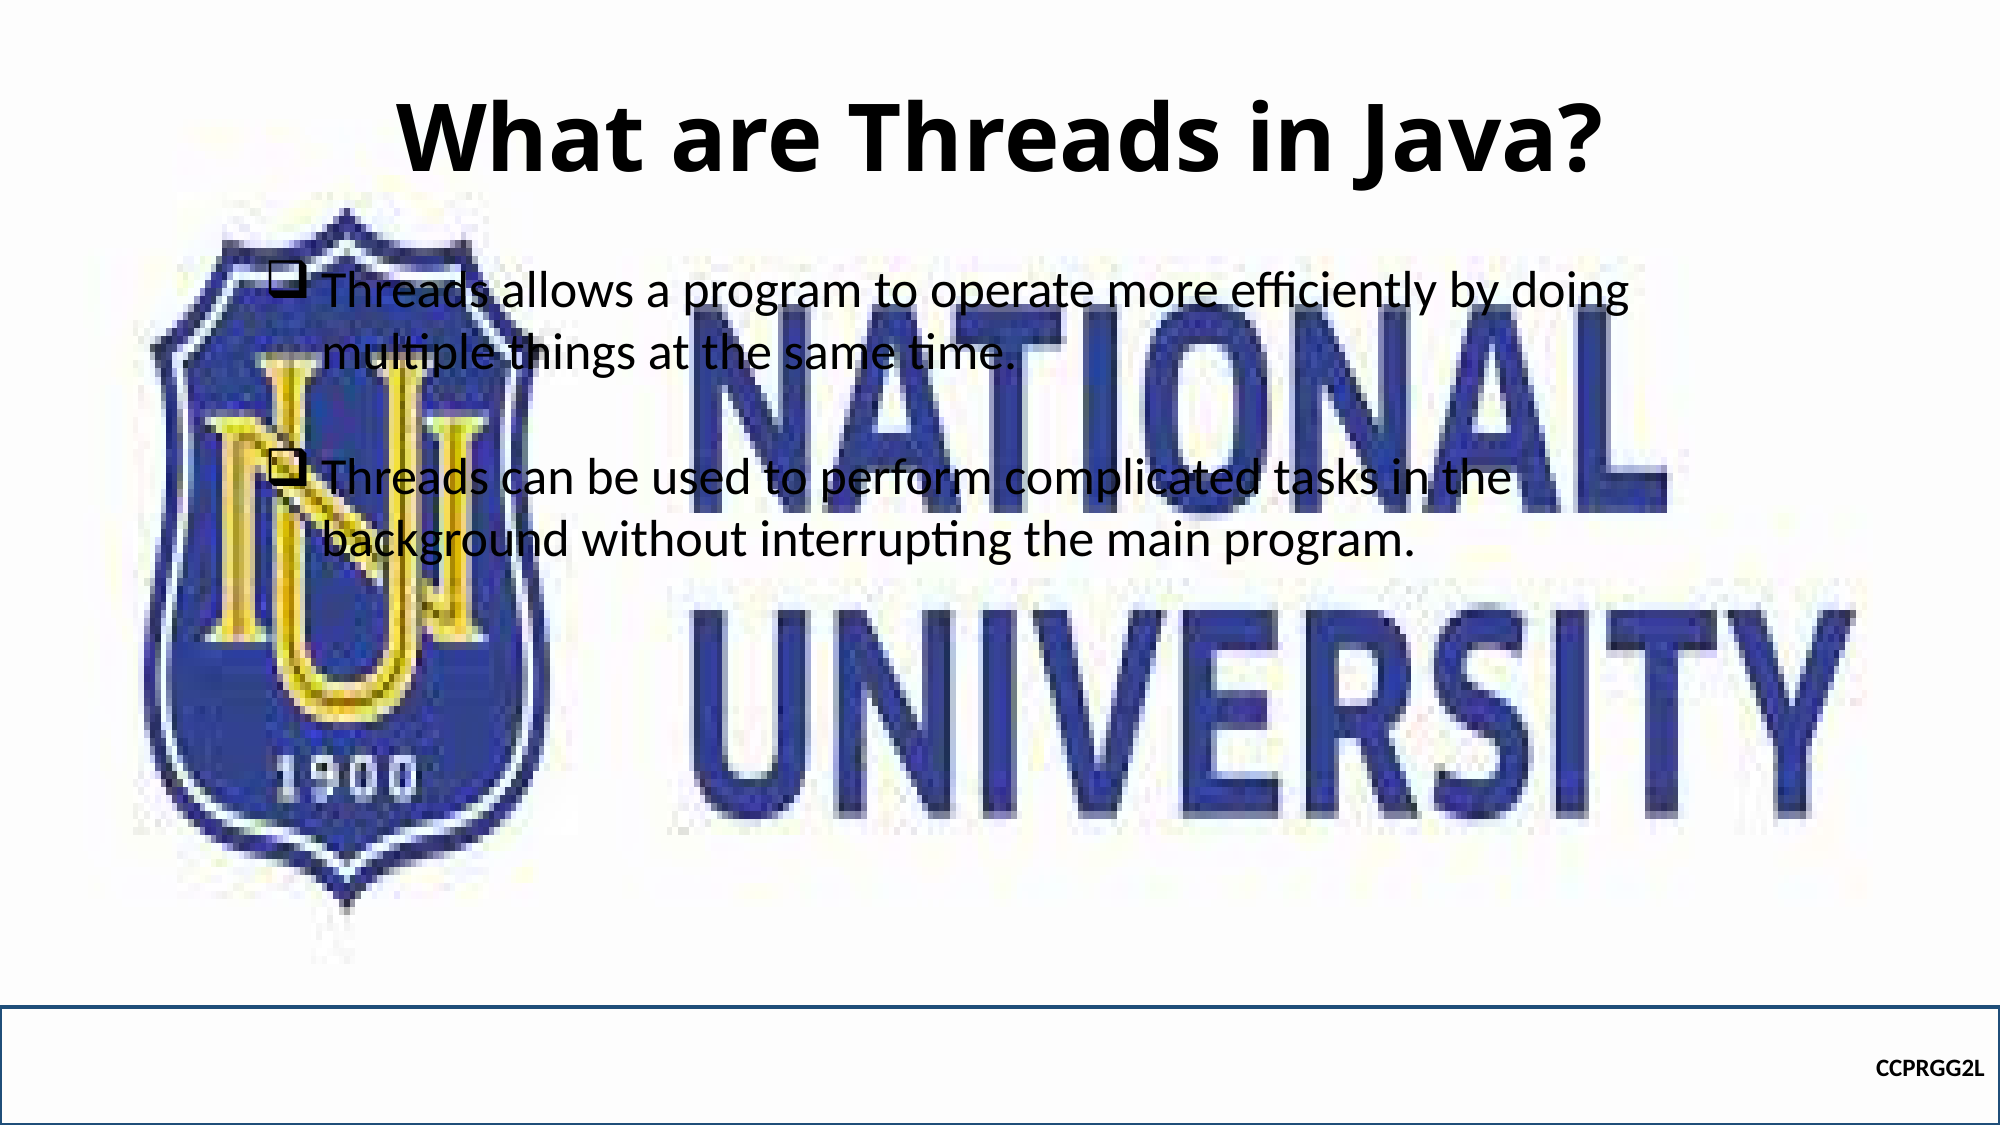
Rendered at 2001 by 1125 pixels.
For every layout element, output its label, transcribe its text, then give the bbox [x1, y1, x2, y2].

title What are Threads in Java? [249, 81, 1750, 200]
text_box Threads allows a program to operate more efficiently by doing multiple things at the same time. Threads can be used to perform complicated tasks in the background without interrupting the main program. [249, 247, 1750, 575]
picture [0, 0, 2000, 1007]
footer CCPRGG2L [0, 1007, 2000, 1125]
